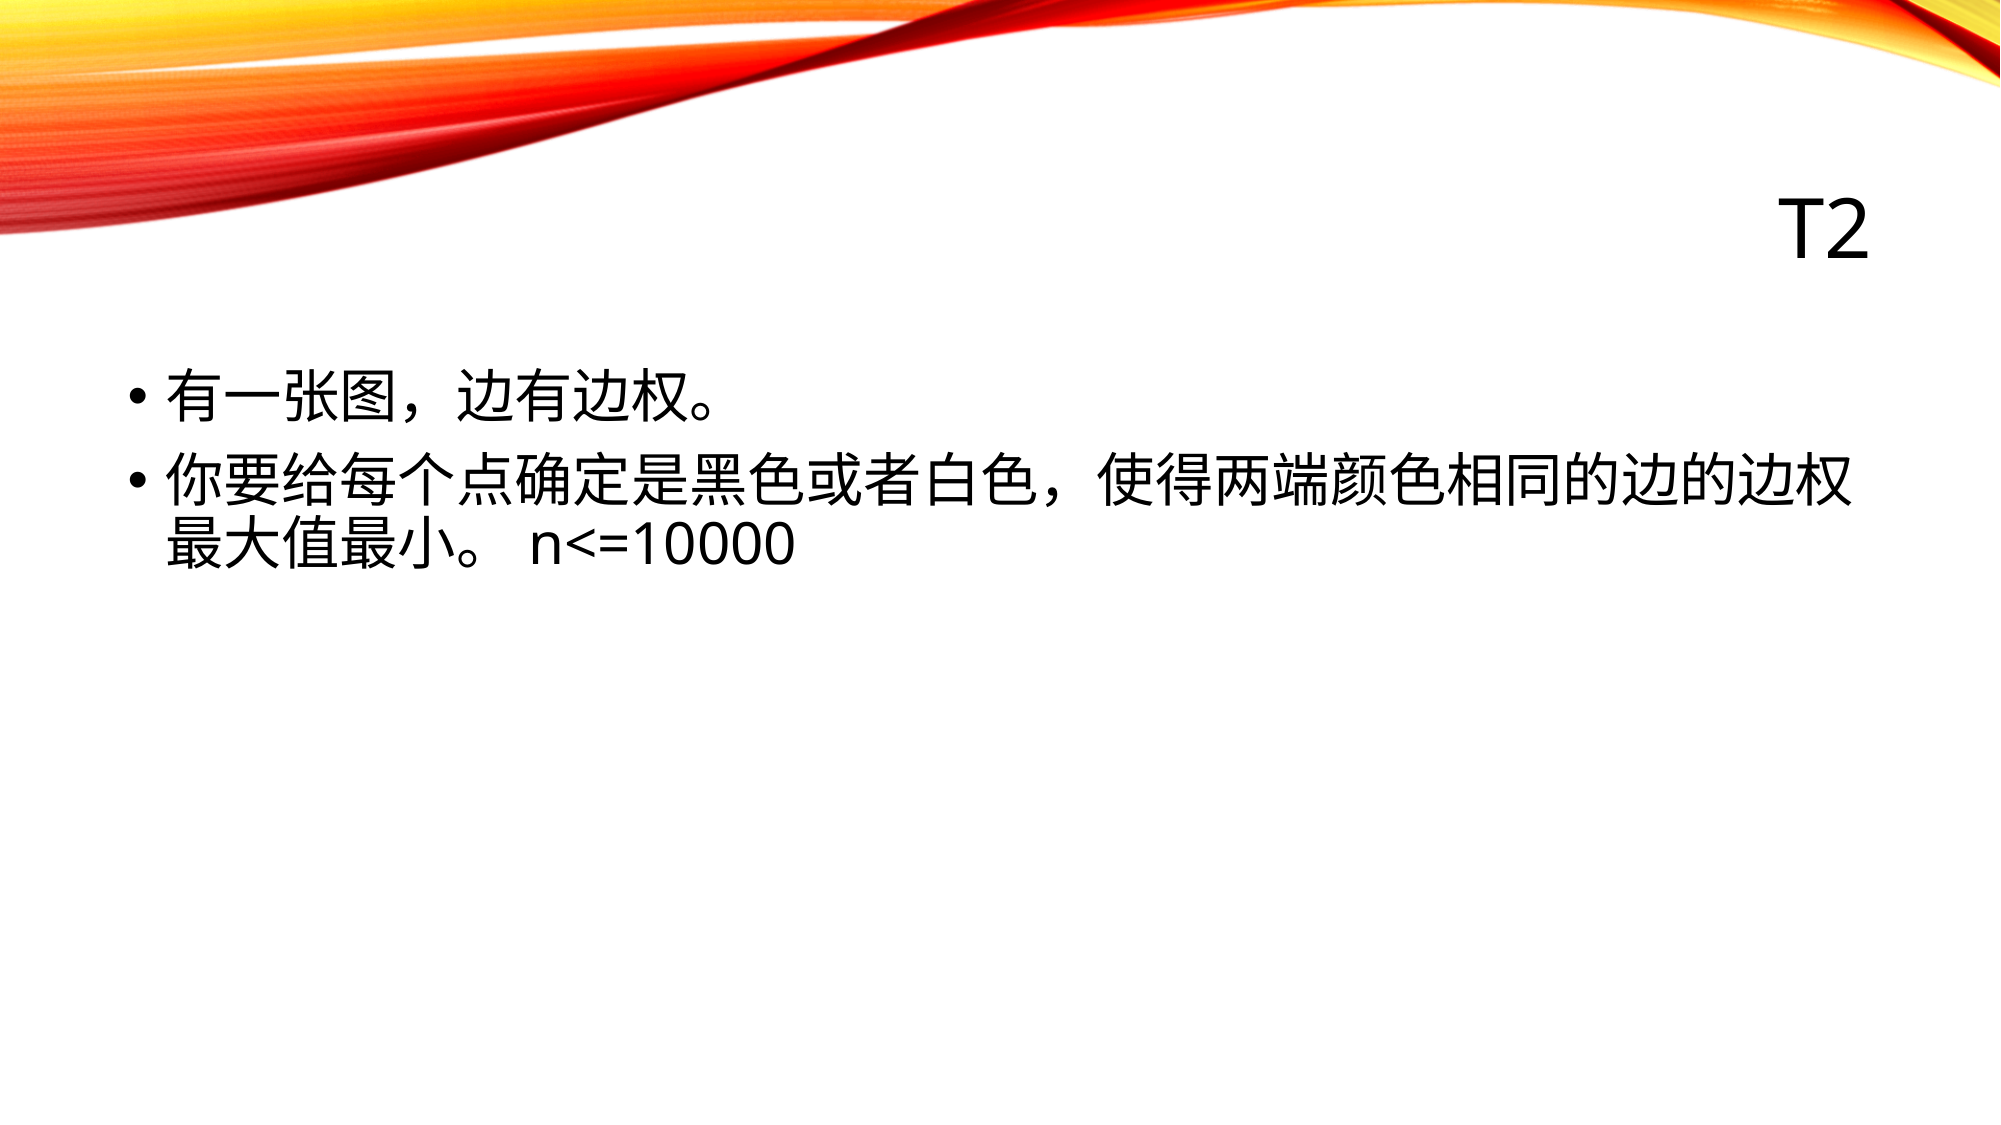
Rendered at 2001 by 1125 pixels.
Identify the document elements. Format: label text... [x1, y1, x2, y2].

title T2 [474, 125, 1888, 338]
list 有一张图，边有边权。 你要给每个点确定是黑色或者白色，使得两端颜色相同的边的边权最大值最小。n<=10000 [112, 360, 1888, 1021]
picture [0, 0, 2000, 237]
